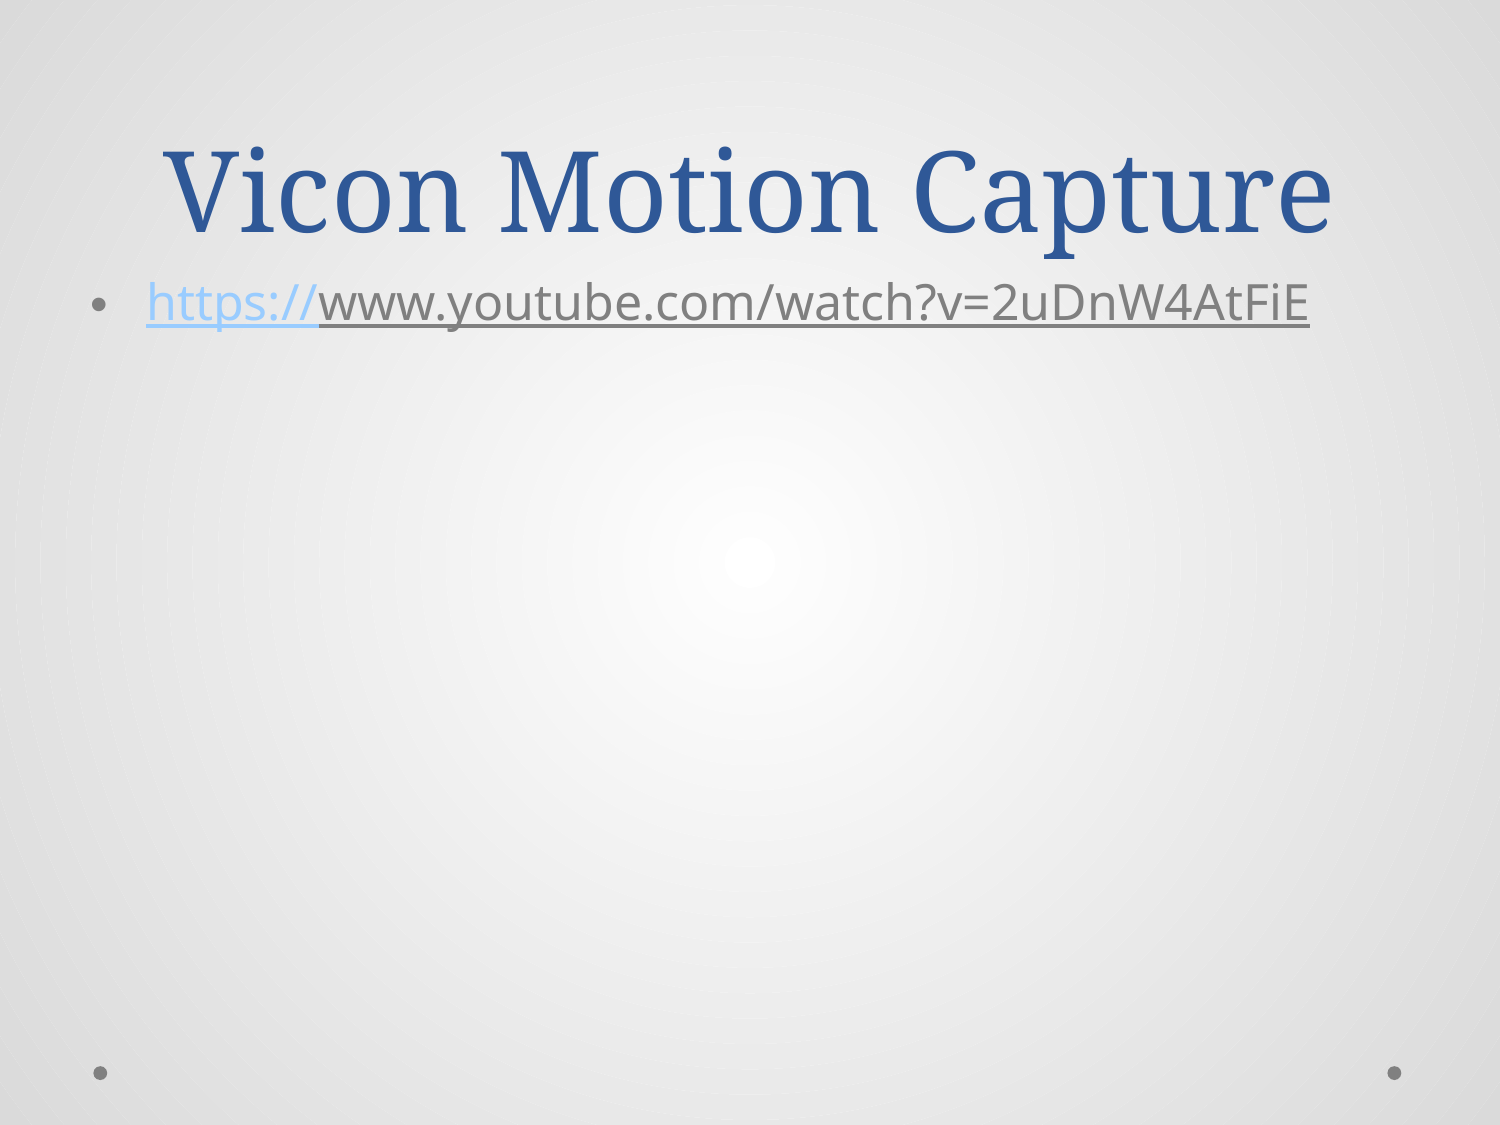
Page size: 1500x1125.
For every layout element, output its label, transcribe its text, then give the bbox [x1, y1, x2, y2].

title Vicon Motion Capture [75, 0, 1425, 262]
list https://www.youtube.com/watch?v=2uDnW4AtFiE [75, 262, 1425, 1005]
